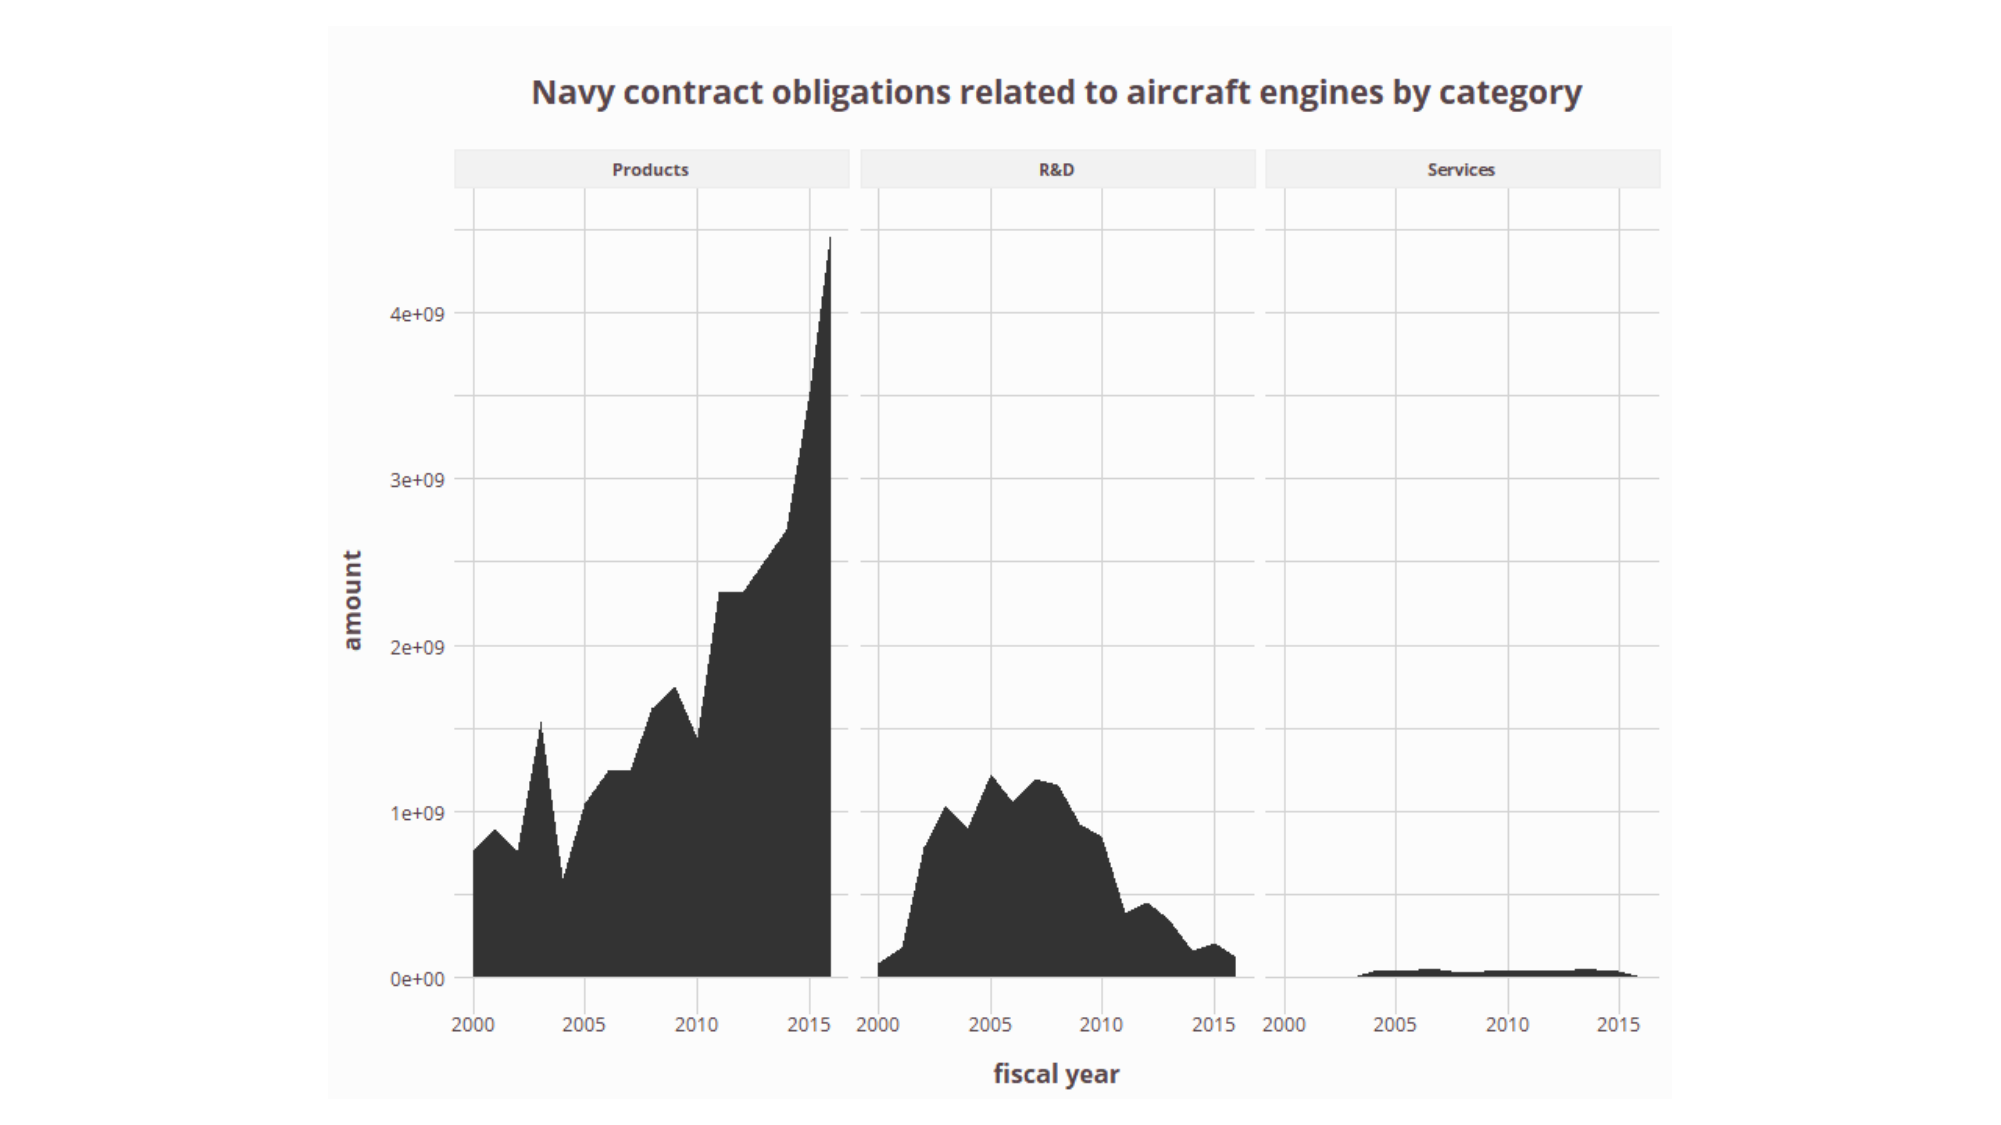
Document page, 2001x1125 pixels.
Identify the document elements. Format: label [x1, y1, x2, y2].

picture [328, 26, 1672, 1099]
